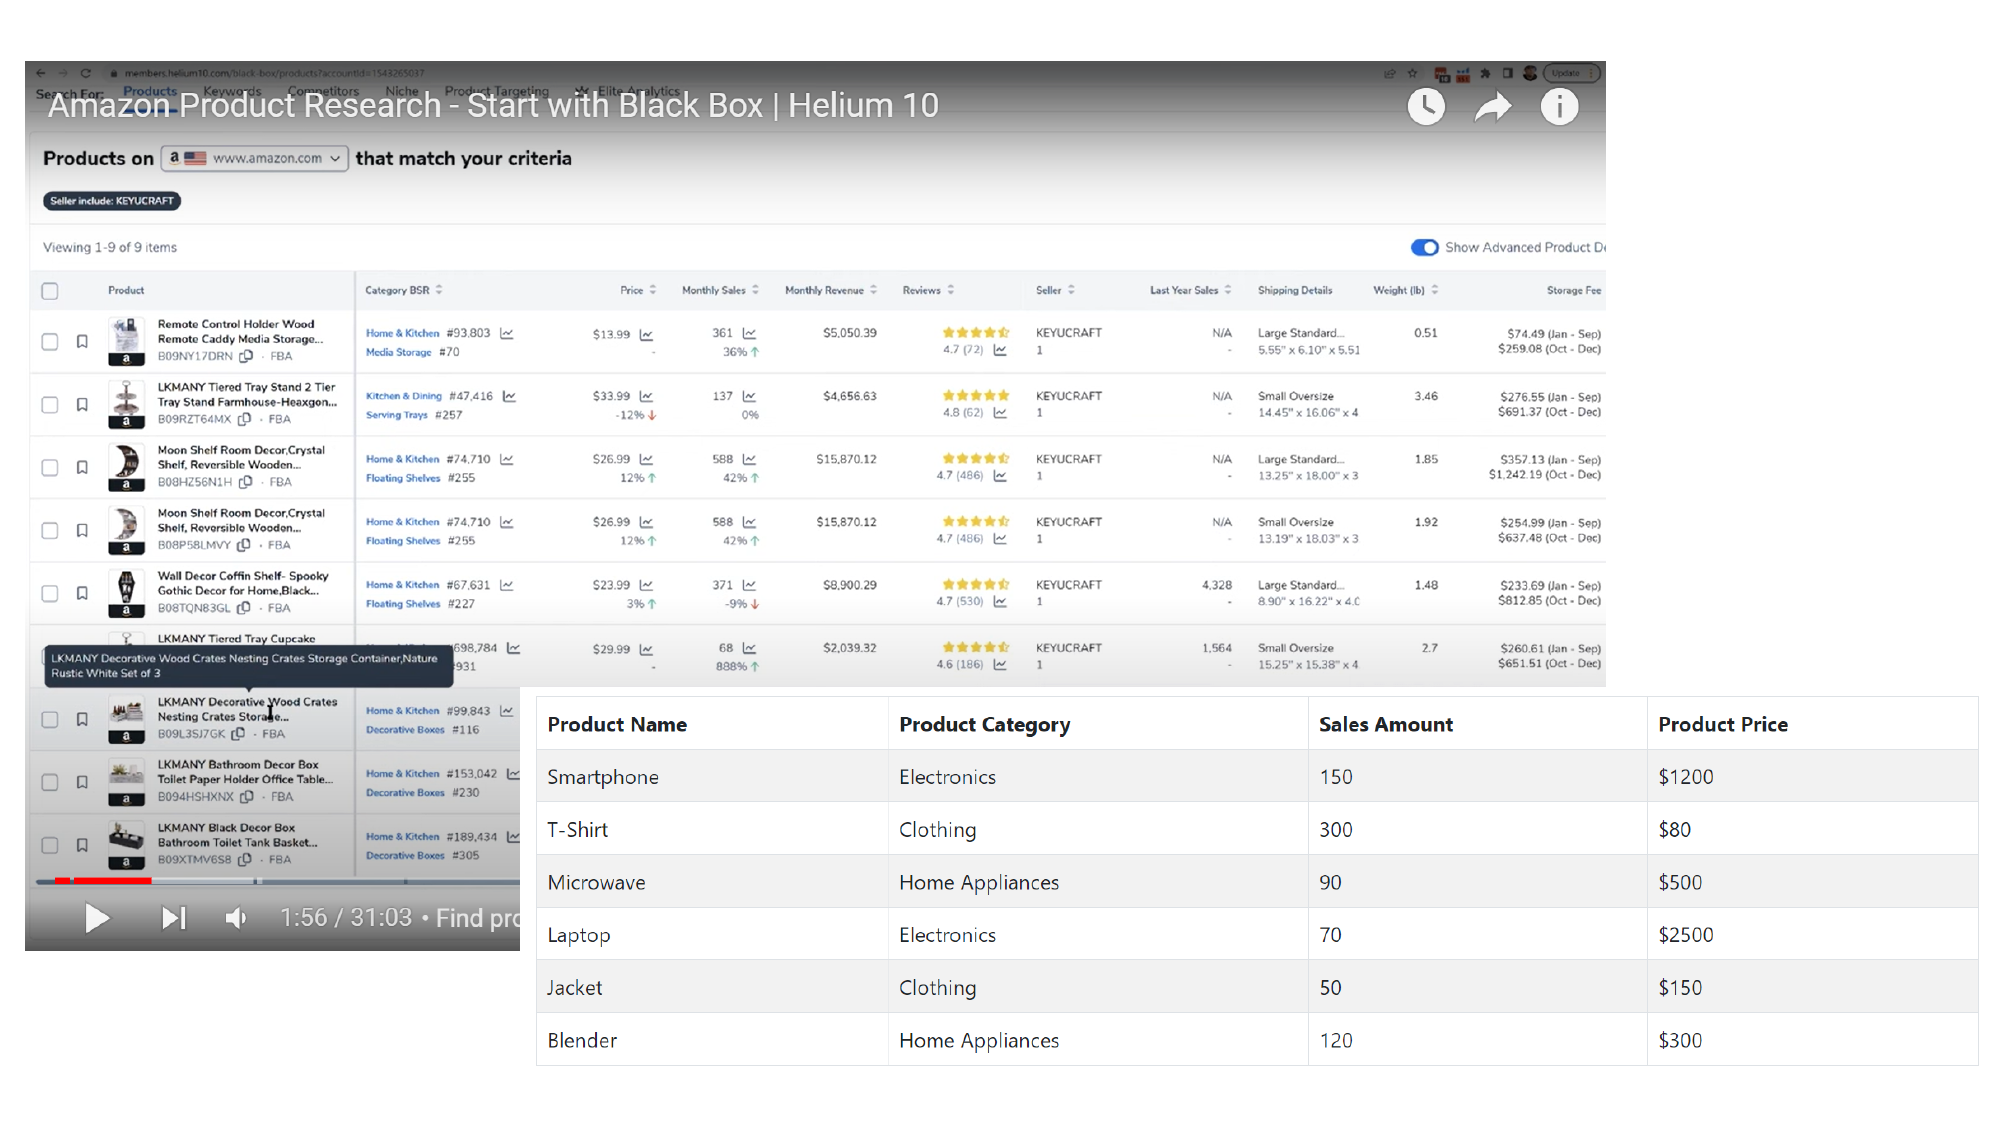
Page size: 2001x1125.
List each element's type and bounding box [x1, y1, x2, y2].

list [25, 61, 1606, 951]
picture [520, 687, 2000, 1080]
